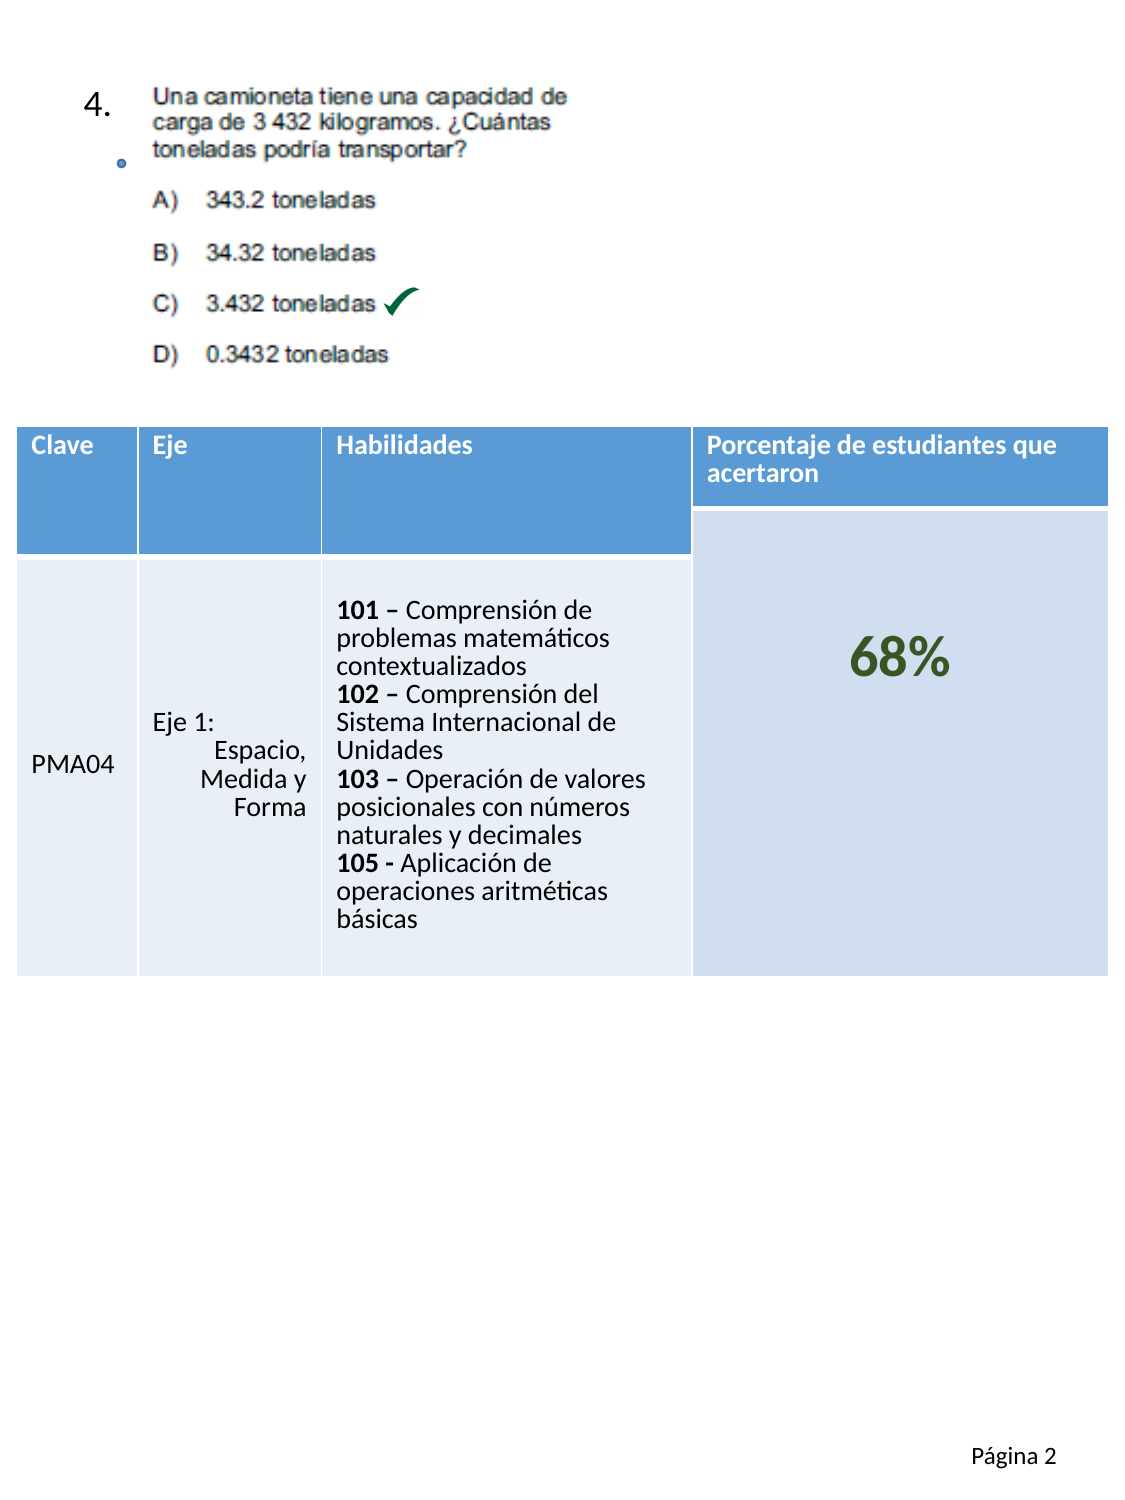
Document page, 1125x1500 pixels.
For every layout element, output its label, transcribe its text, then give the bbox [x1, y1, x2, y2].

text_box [64, 52, 738, 441]
table_header Porcentaje de estudiantes que acertaron [693, 427, 1108, 506]
table_cell 68% [693, 511, 1108, 976]
picture [383, 287, 420, 316]
table_header Clave [17, 427, 137, 554]
table_header Eje [139, 441, 321, 554]
table_cell PMA04 [17, 560, 137, 976]
table_cell Eje 1: Espacio, Medida y Forma [139, 560, 321, 976]
table_header Habilidades [322, 441, 691, 554]
text_box Página 2 [956, 1432, 1073, 1478]
table_cell 101 – Comprensión de problemas matemáticos contextualizados 102 – Comprensión del Sistema Internacional de Unidades 103 – Operación de valores posicionales con números naturales y decimales 105 - Aplicación de operaciones aritméticas básicas [322, 560, 691, 976]
